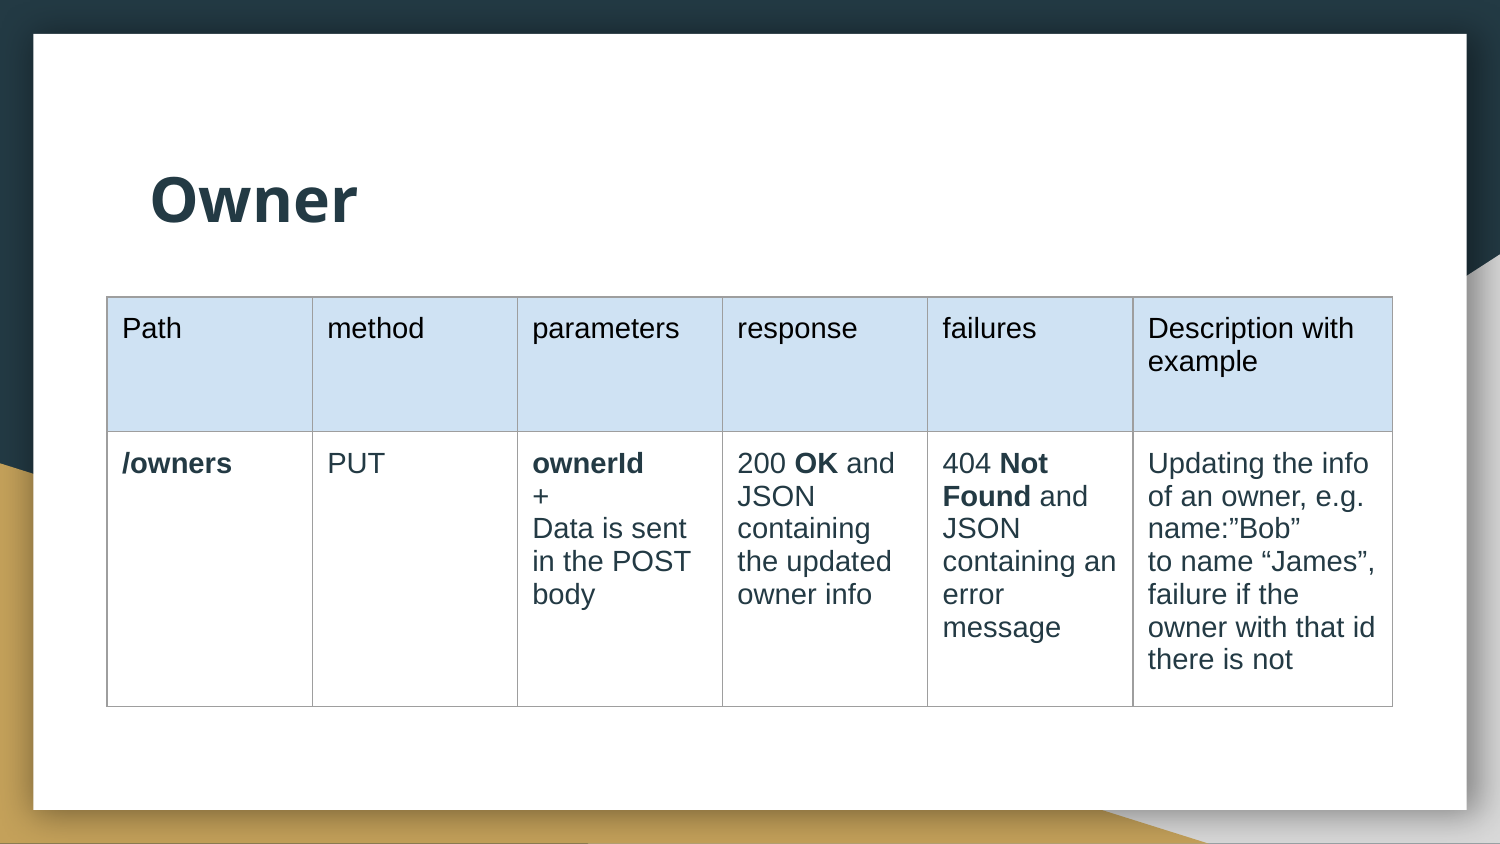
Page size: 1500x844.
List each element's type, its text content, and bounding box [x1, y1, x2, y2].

table_header response [723, 298, 927, 431]
table_cell PUT [313, 432, 517, 706]
title Owner [134, 140, 1366, 296]
table_cell 200 OK and JSON containing the updated owner info [723, 432, 927, 706]
table_header Path [108, 298, 312, 431]
table_cell ownerId + Data is sent in the POST body [518, 432, 722, 706]
table_cell /owners [108, 432, 312, 706]
table_header parameters [518, 298, 722, 431]
table_cell 404 Not Found and JSON containing an error message [928, 432, 1132, 706]
table_header Description with example [1134, 298, 1392, 431]
table_header failures [928, 298, 1132, 431]
table_header method [313, 298, 517, 431]
table_cell Updating the info of an owner, e.g. name:”Bob” to name “James”, failure if the owner with that id there is not [1134, 432, 1392, 706]
